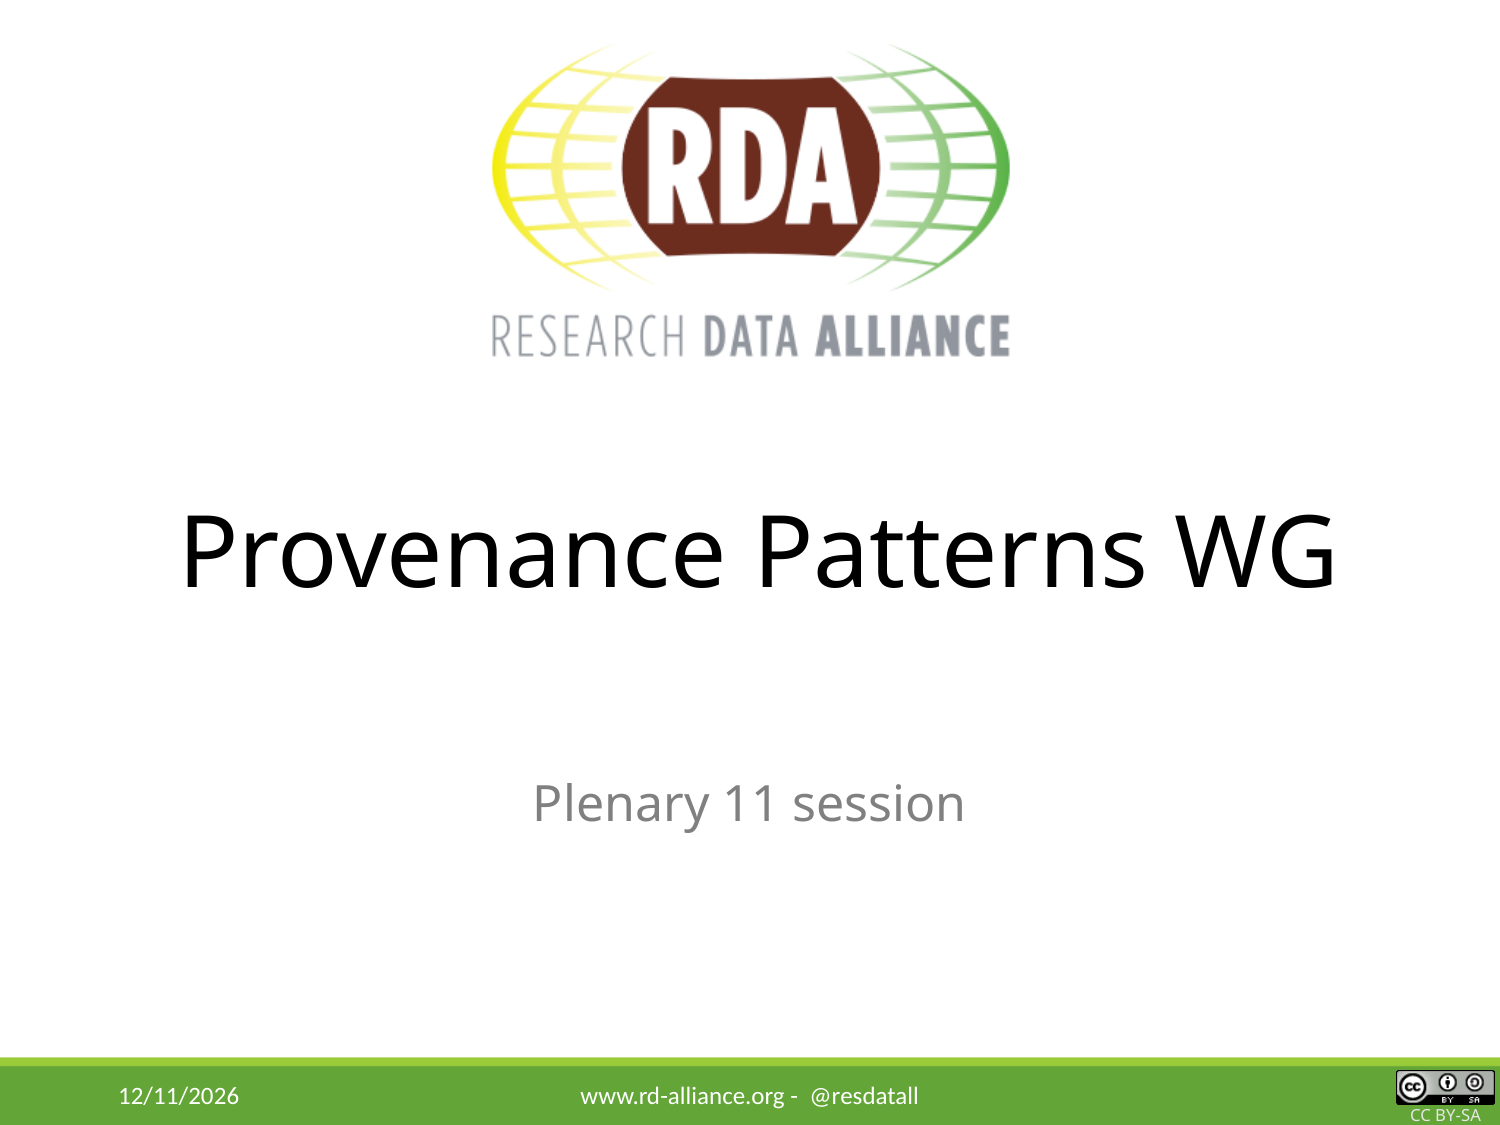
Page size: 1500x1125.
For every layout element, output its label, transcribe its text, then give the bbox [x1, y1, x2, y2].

footer www.rd-alliance.org - @resdatall [496, 1065, 1004, 1125]
picture [0, 0, 1500, 1125]
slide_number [103, 1065, 441, 1125]
title Provenance Patterns WG [121, 359, 1397, 752]
subtitle Plenary 11 session [187, 770, 1313, 1023]
